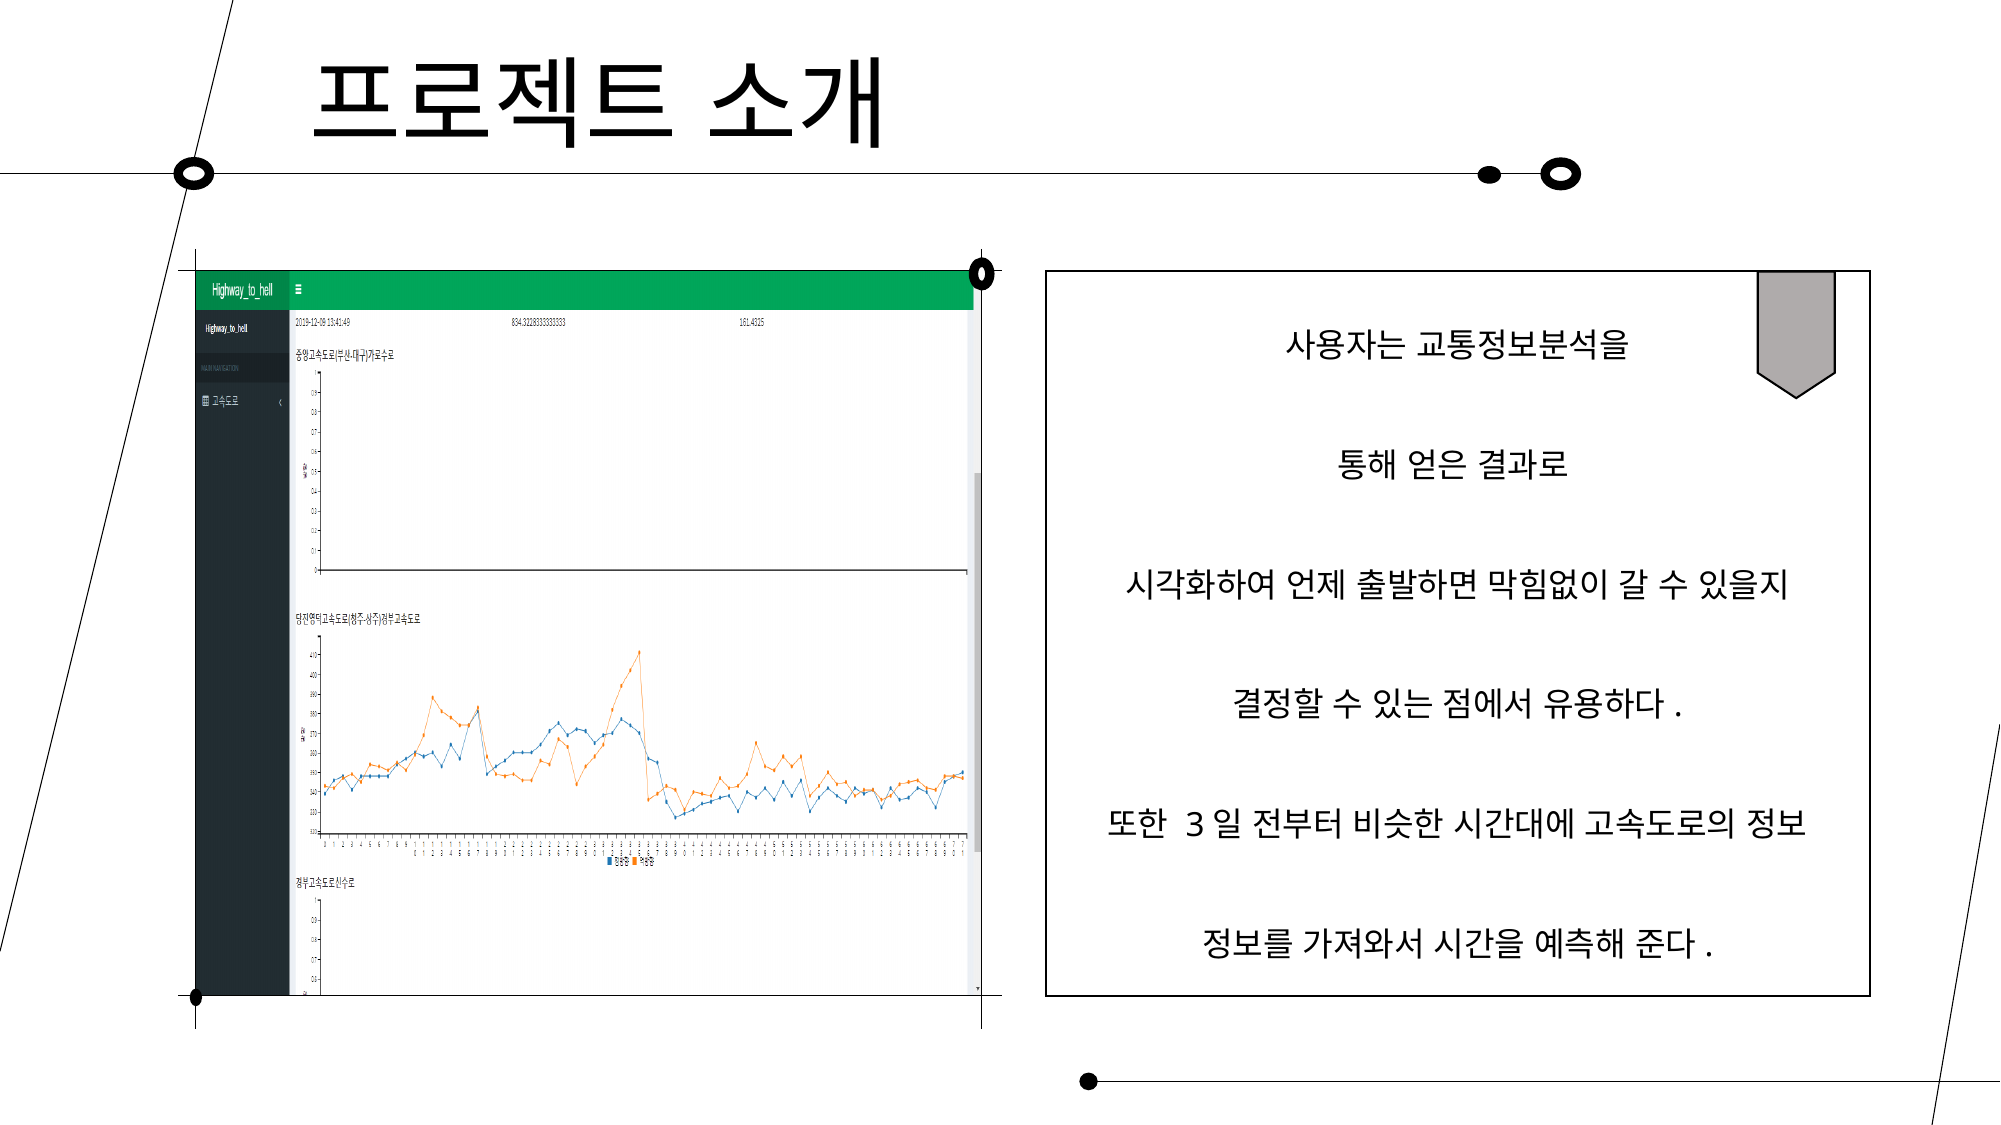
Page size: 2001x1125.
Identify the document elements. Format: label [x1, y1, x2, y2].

text_box [0, 0, 1577, 952]
text_box [1079, 724, 2000, 1125]
text_box [178, 248, 1003, 1030]
text_box [1045, 271, 1870, 997]
